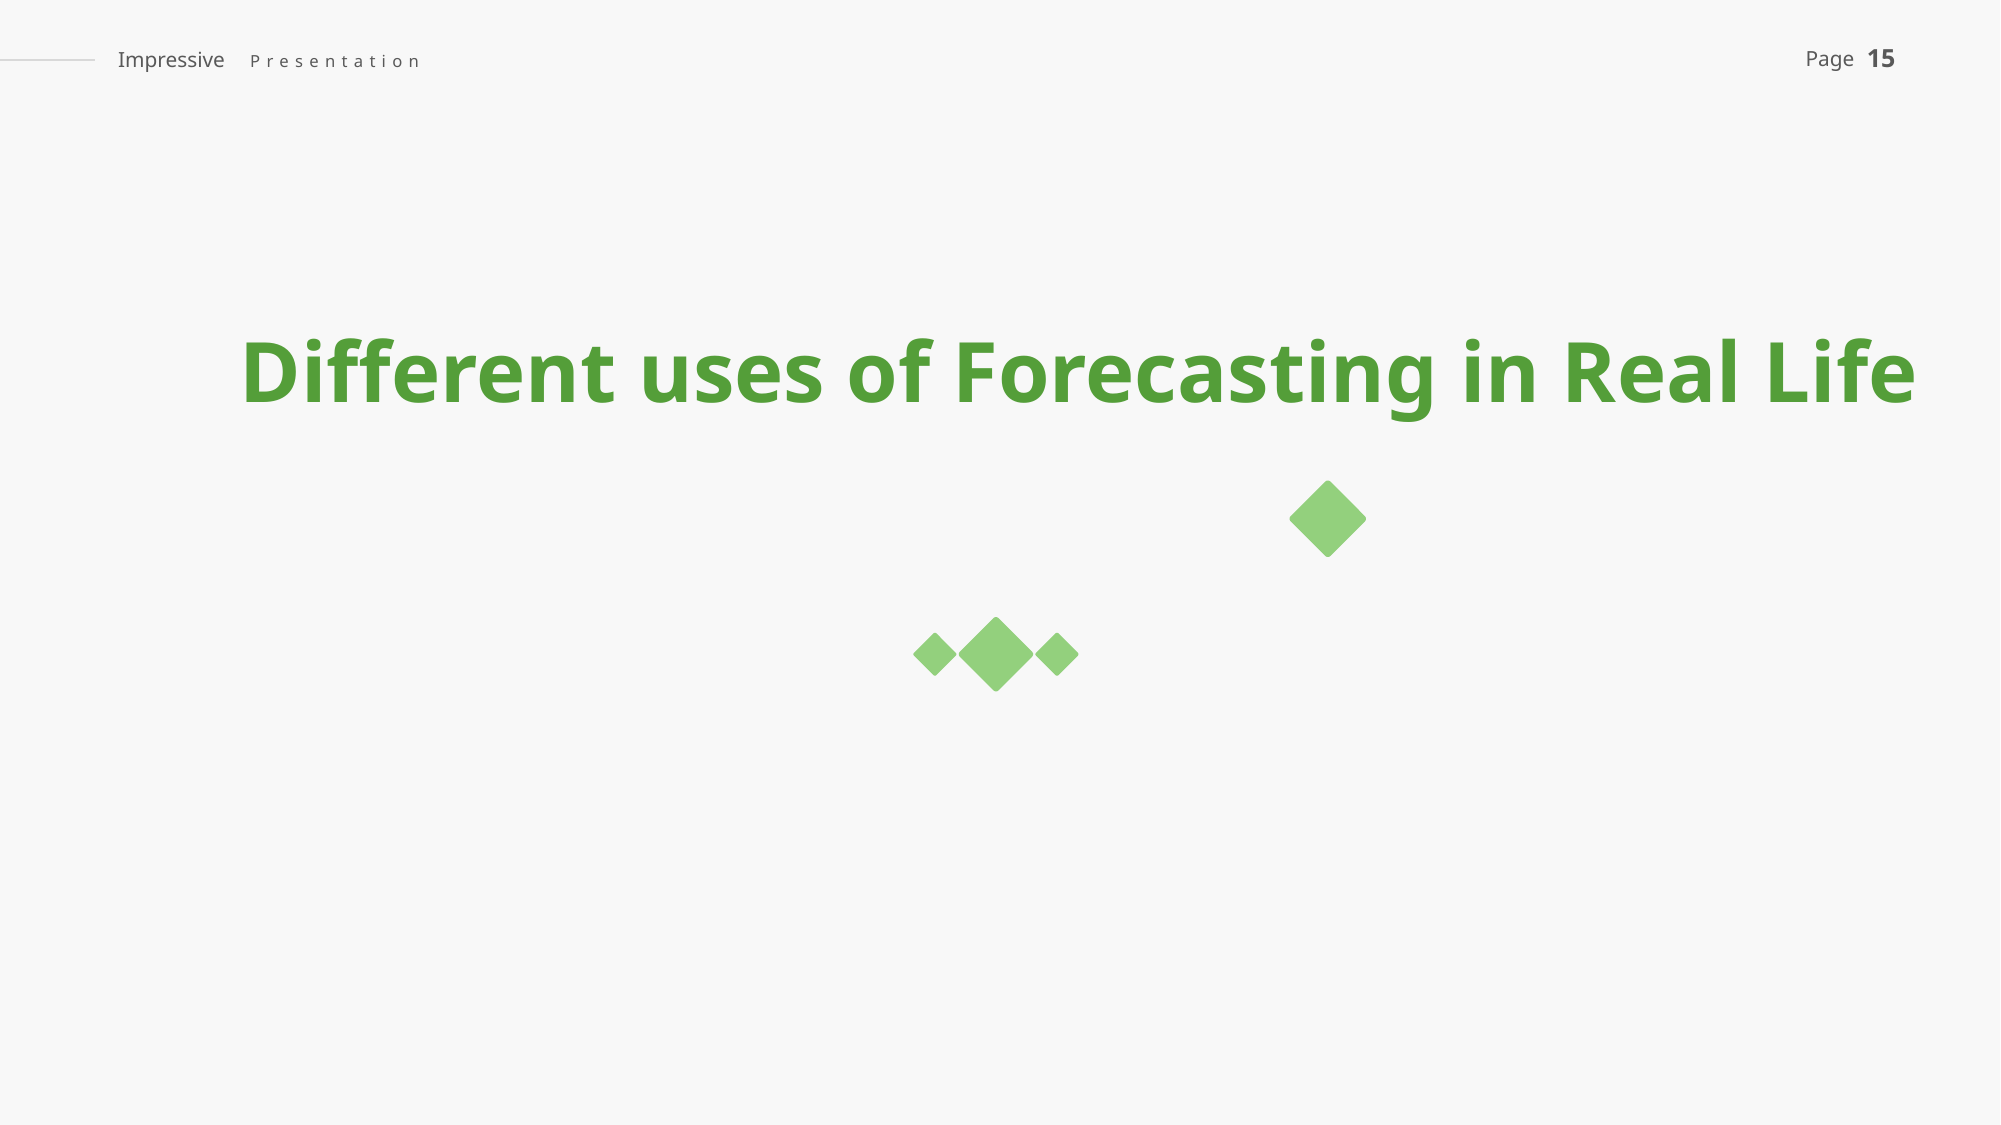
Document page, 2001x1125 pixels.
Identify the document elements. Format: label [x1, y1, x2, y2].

text_box [329, 311, 1830, 547]
text_box [919, 626, 1073, 682]
